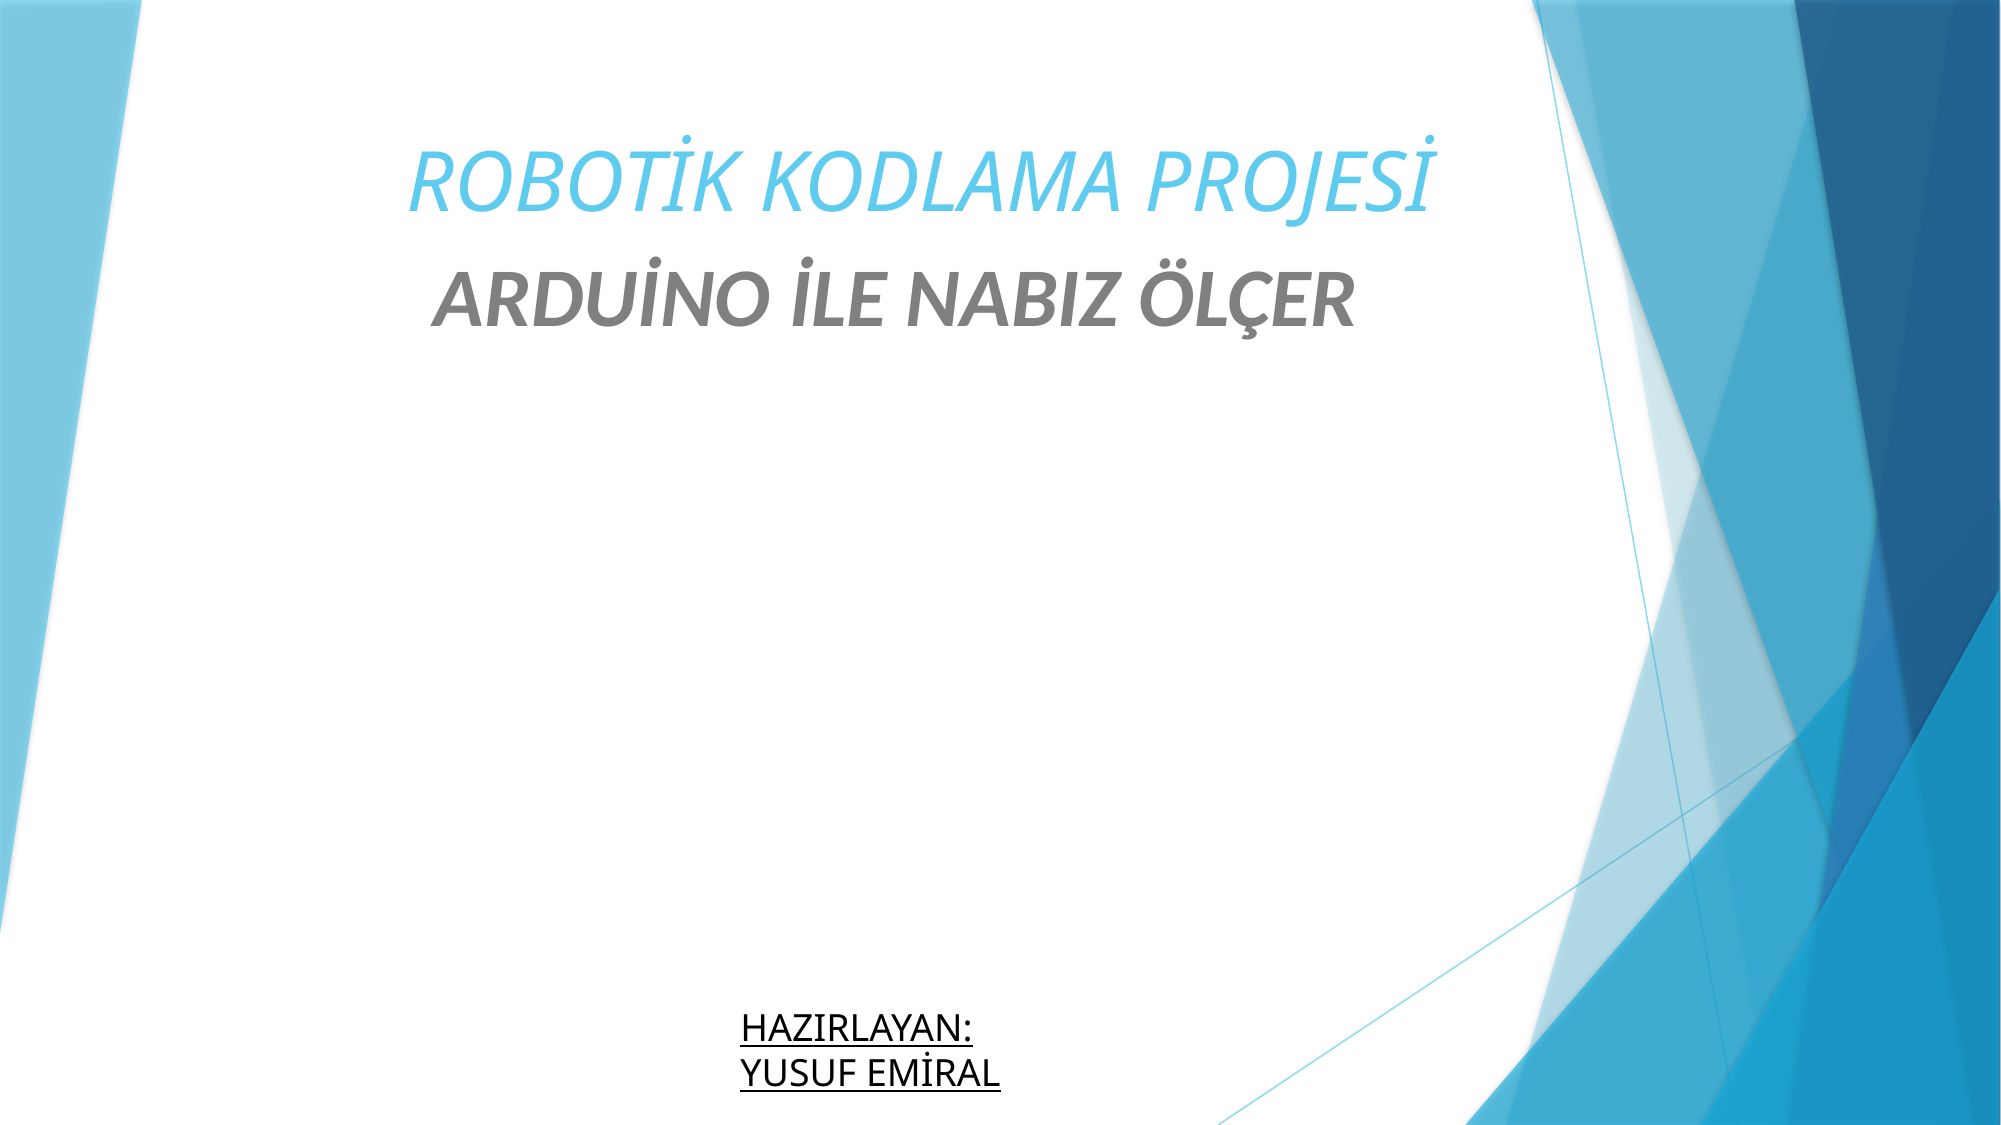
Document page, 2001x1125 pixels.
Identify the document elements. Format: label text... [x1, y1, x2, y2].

text_box HAZIRLAYAN: YUSUF EMİRAL [725, 996, 1176, 1102]
title ROBOTİK KODLAMA PROJESİ [169, 0, 1694, 236]
subtitle ARDUİNO İLE NABIZ ÖLÇER [259, 235, 1534, 630]
